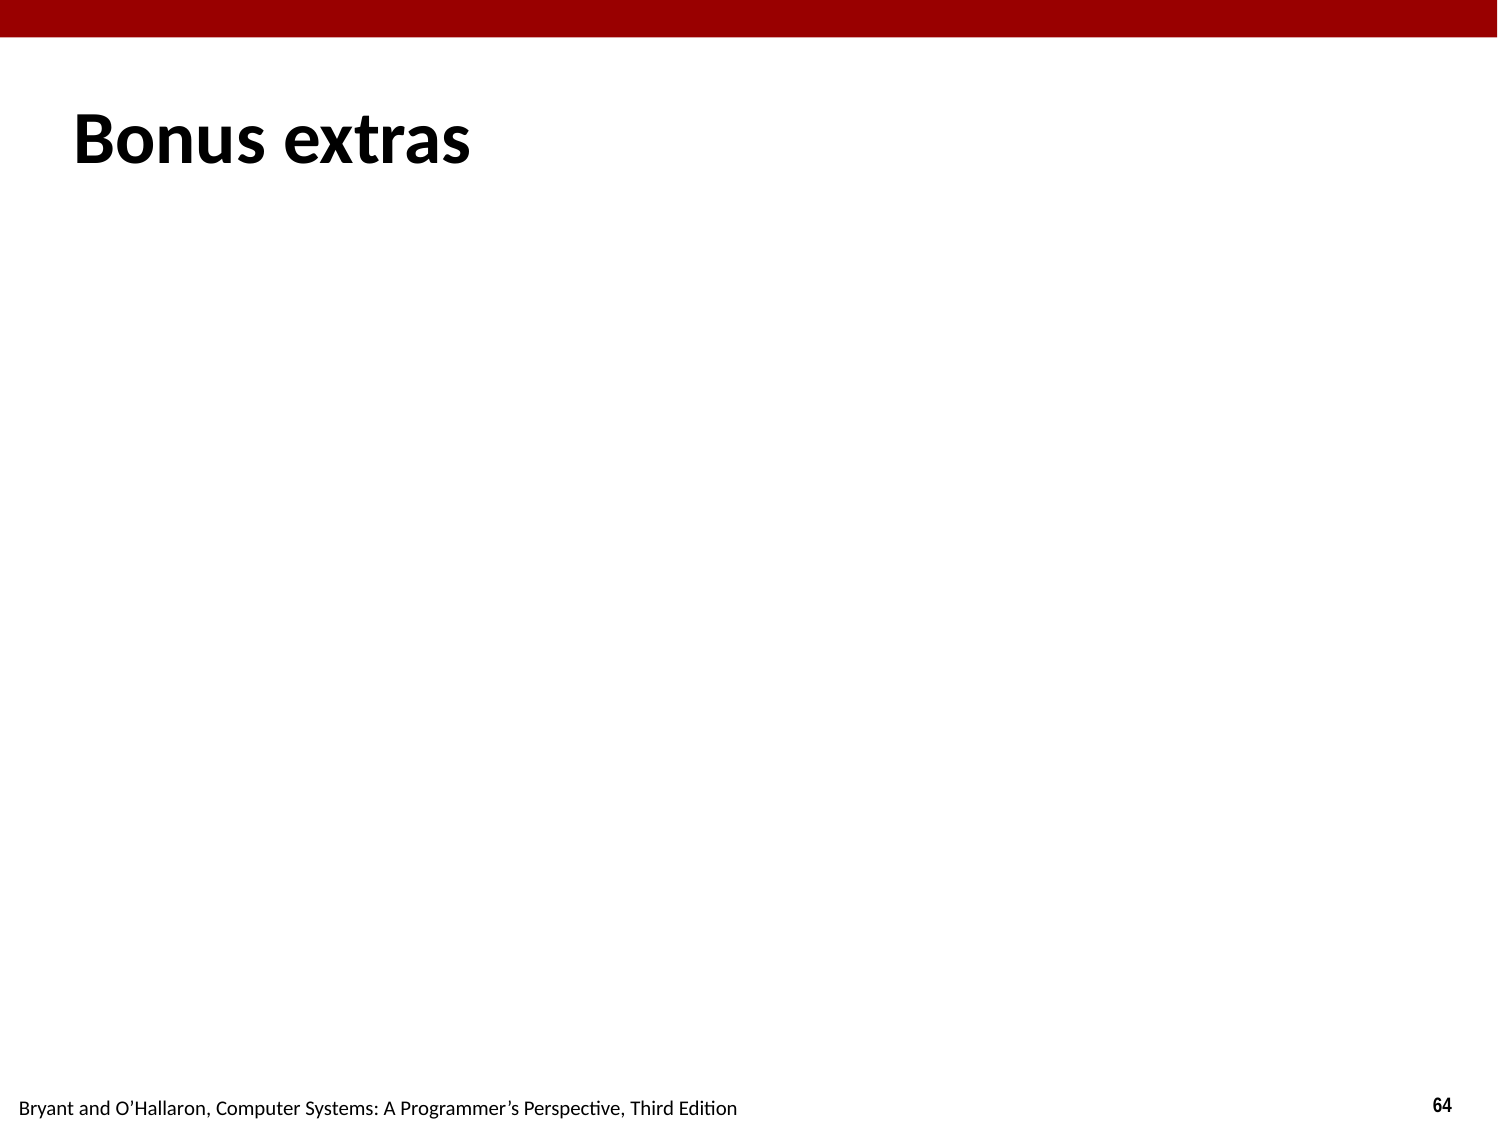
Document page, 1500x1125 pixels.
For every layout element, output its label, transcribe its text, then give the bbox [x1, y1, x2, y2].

title Bonus extras [58, 71, 1305, 197]
